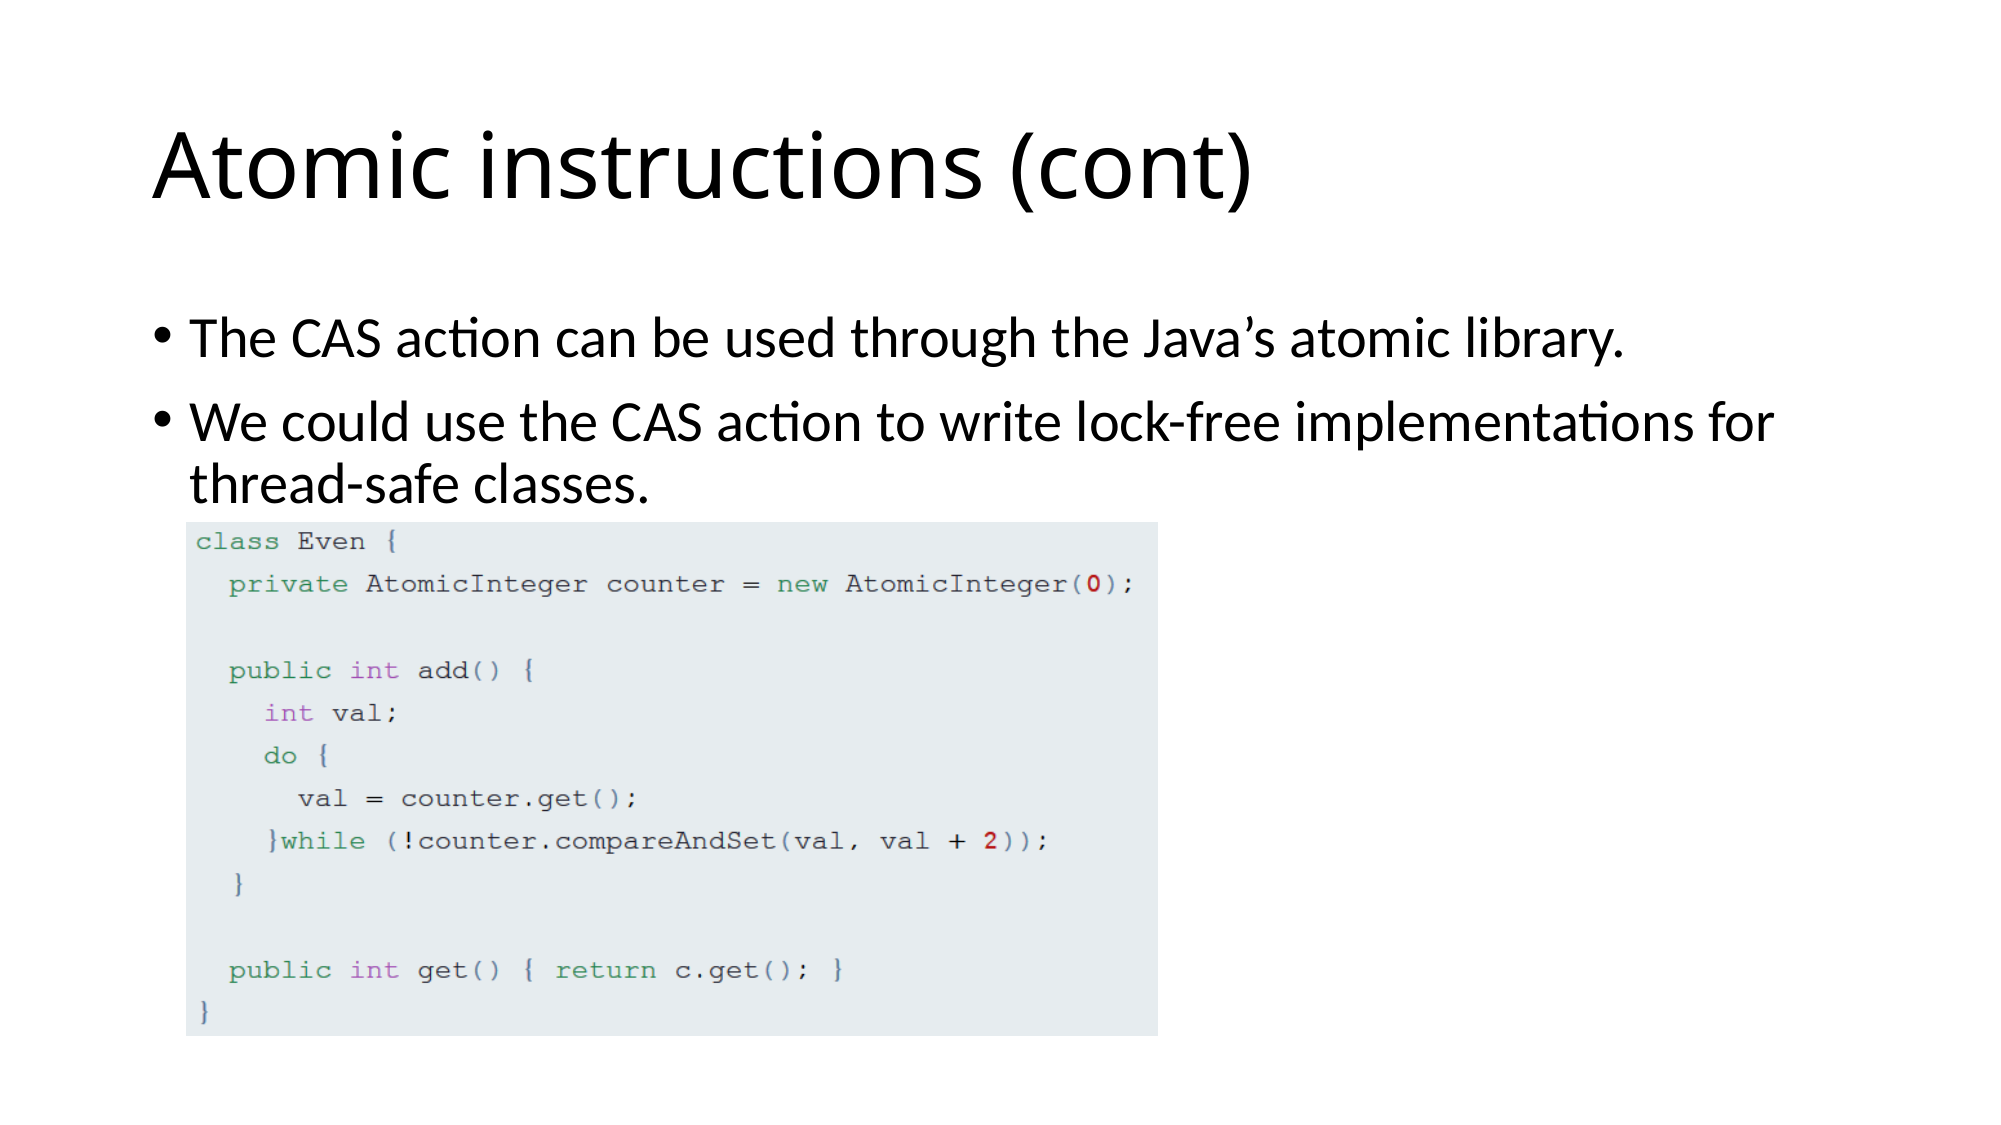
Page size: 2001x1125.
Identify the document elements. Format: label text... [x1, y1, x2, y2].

list The CAS action can be used through the Java’s atomic library. We could use the CAS action to write lock-free implementations for thread-safe classes. [137, 299, 1863, 1014]
title Atomic instructions (cont) [137, 59, 1863, 278]
picture [186, 522, 1158, 1036]
